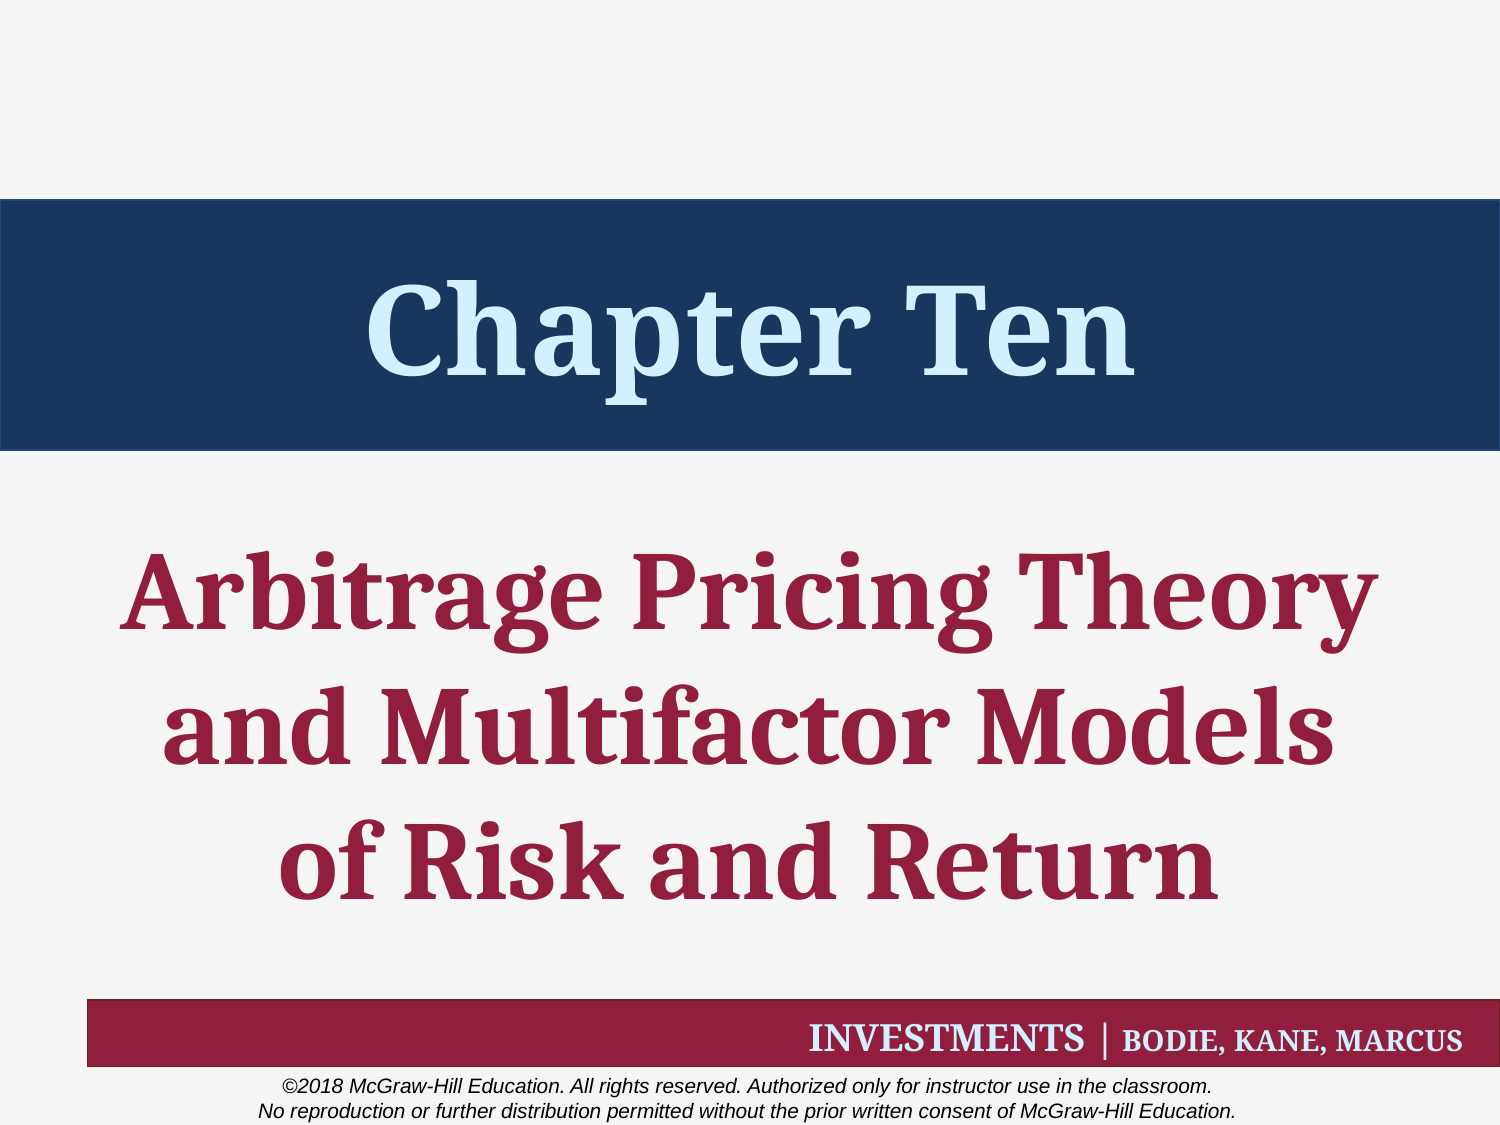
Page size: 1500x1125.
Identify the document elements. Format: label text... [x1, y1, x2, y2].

subtitle Arbitrage Pricing Theory and Multifactor Models of Risk and Return [87, 509, 1413, 997]
title Chapter Ten [88, 200, 1414, 450]
